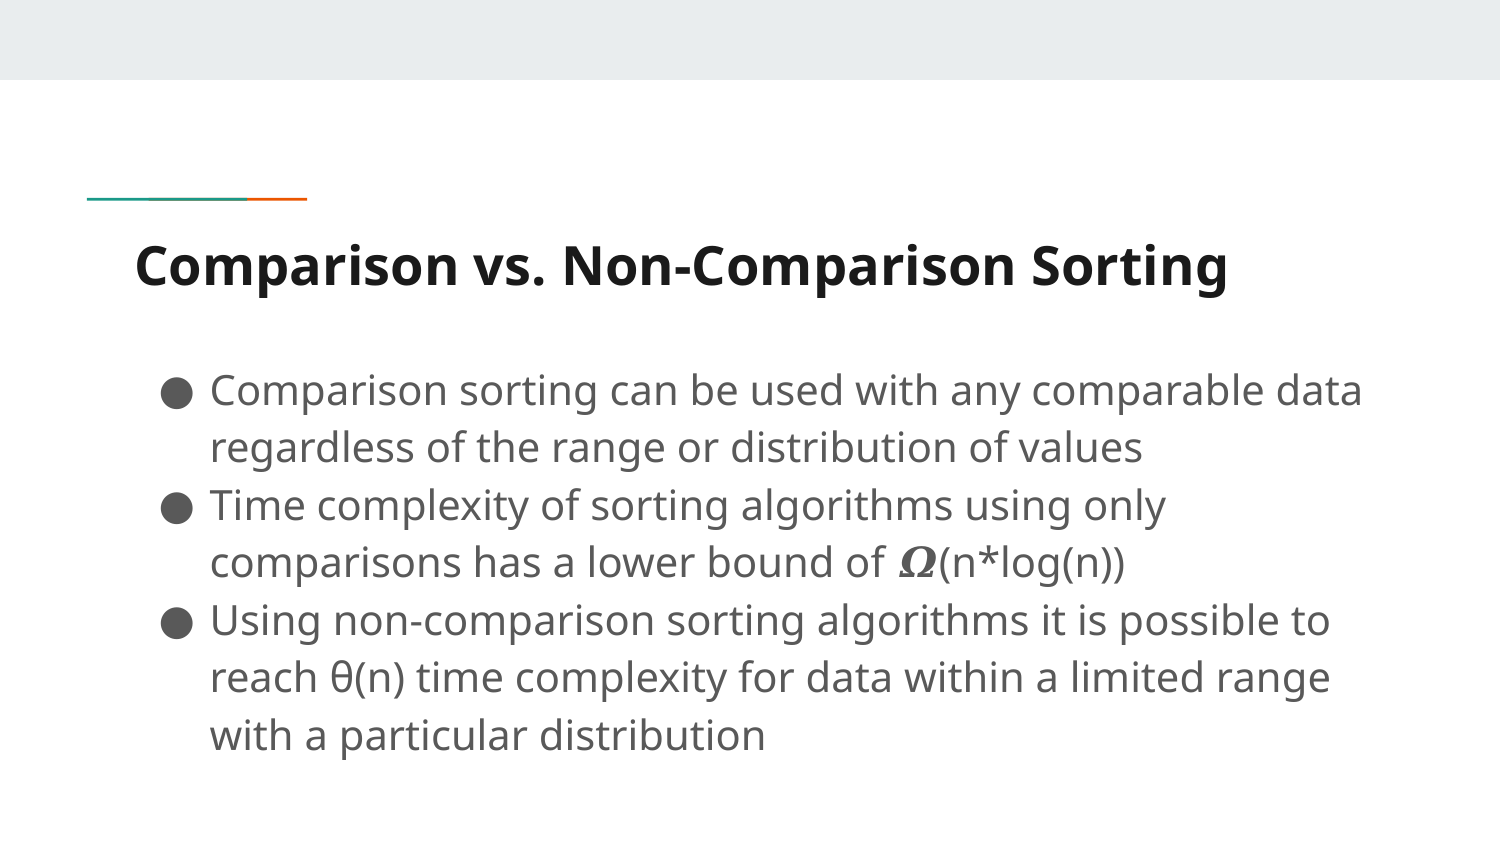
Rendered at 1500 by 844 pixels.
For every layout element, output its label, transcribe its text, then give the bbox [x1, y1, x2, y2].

list Comparison sorting can be used with any comparable data regardless of the range or distribution of values Time complexity of sorting algorithms using only comparisons has a lower bound of 𝜴(n*log(n)) Using non-comparison sorting algorithms it is possible to reach θ(n) time complexity for data within a limited range with a particular distribution [119, 341, 1381, 712]
title Comparison vs. Non-Comparison Sorting [119, 216, 1381, 305]
